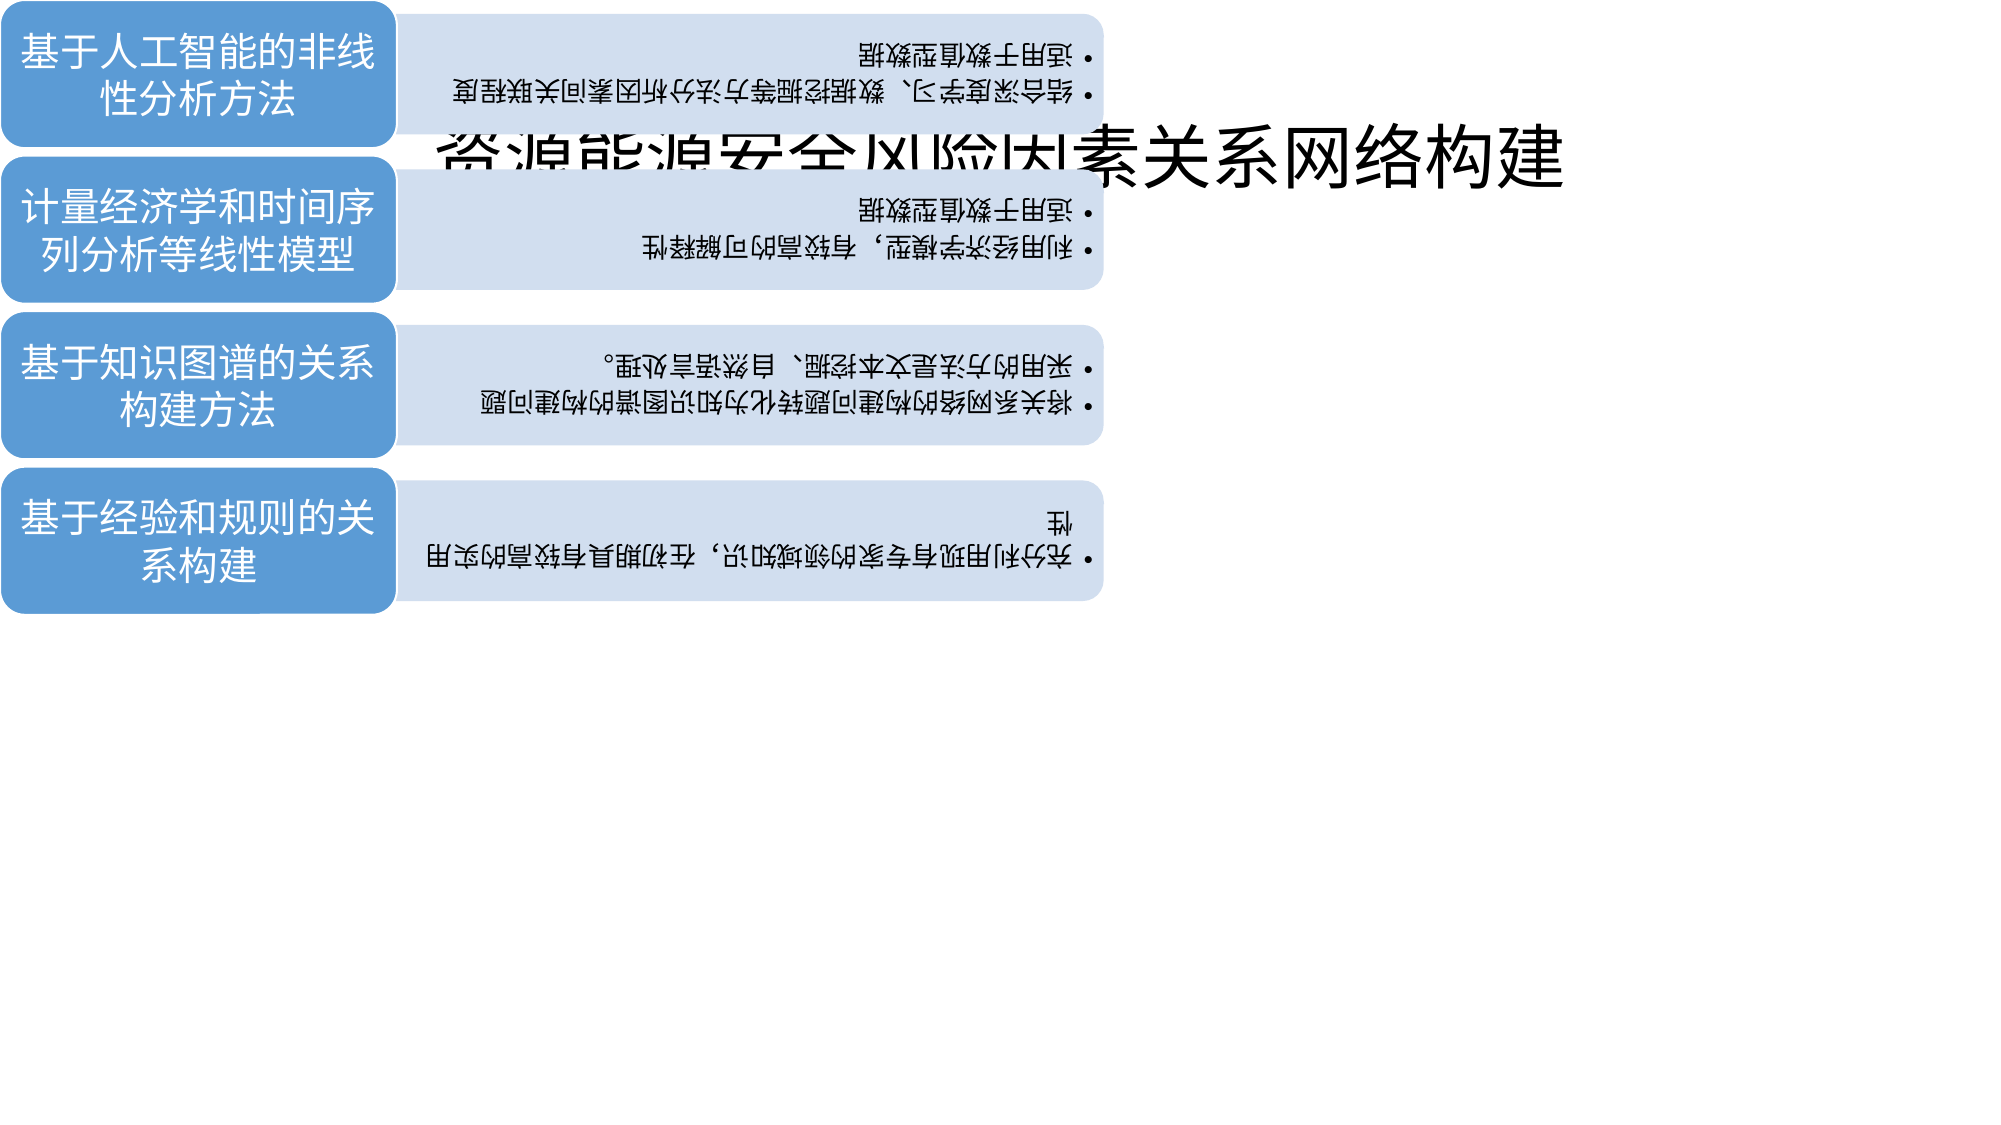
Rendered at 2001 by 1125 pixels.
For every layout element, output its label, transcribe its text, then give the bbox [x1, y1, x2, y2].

list [324, 251, 1675, 1038]
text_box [421, 322, 1578, 967]
title 资源能源安全风险因素关系网络构建 [265, 114, 1735, 208]
